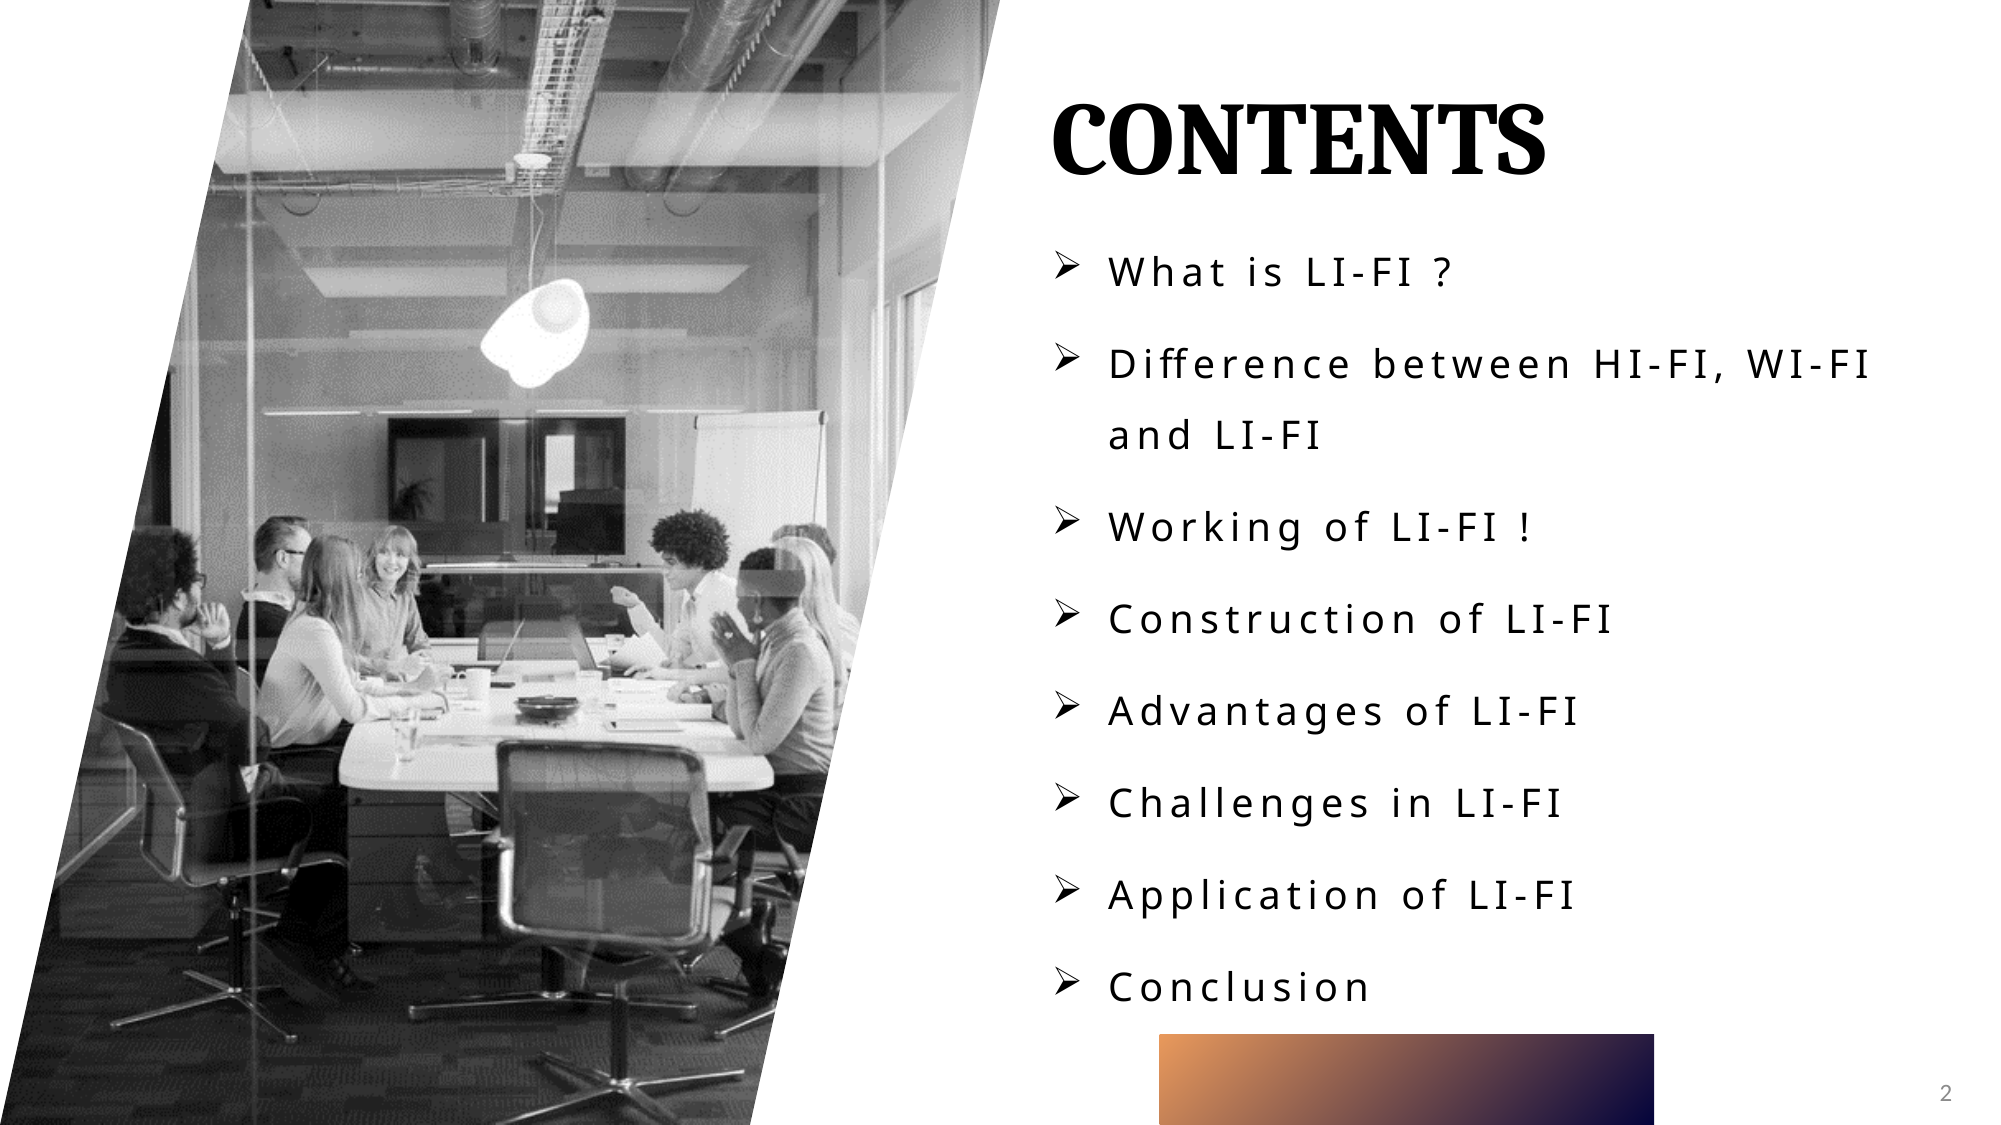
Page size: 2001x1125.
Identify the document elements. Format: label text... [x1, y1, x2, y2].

title Contents [1036, 0, 1806, 215]
list What is LI-FI ? Difference between HI-FI, WI-FI and LI-FI Working of LI-FI ! Construction of LI-FI Advantages of LI-FI Challenges in LI-FI Application of LI-FI Conclusion [1036, 215, 1943, 1016]
slide_number 2 [1894, 1061, 1968, 1121]
picture [0, 0, 1000, 1125]
